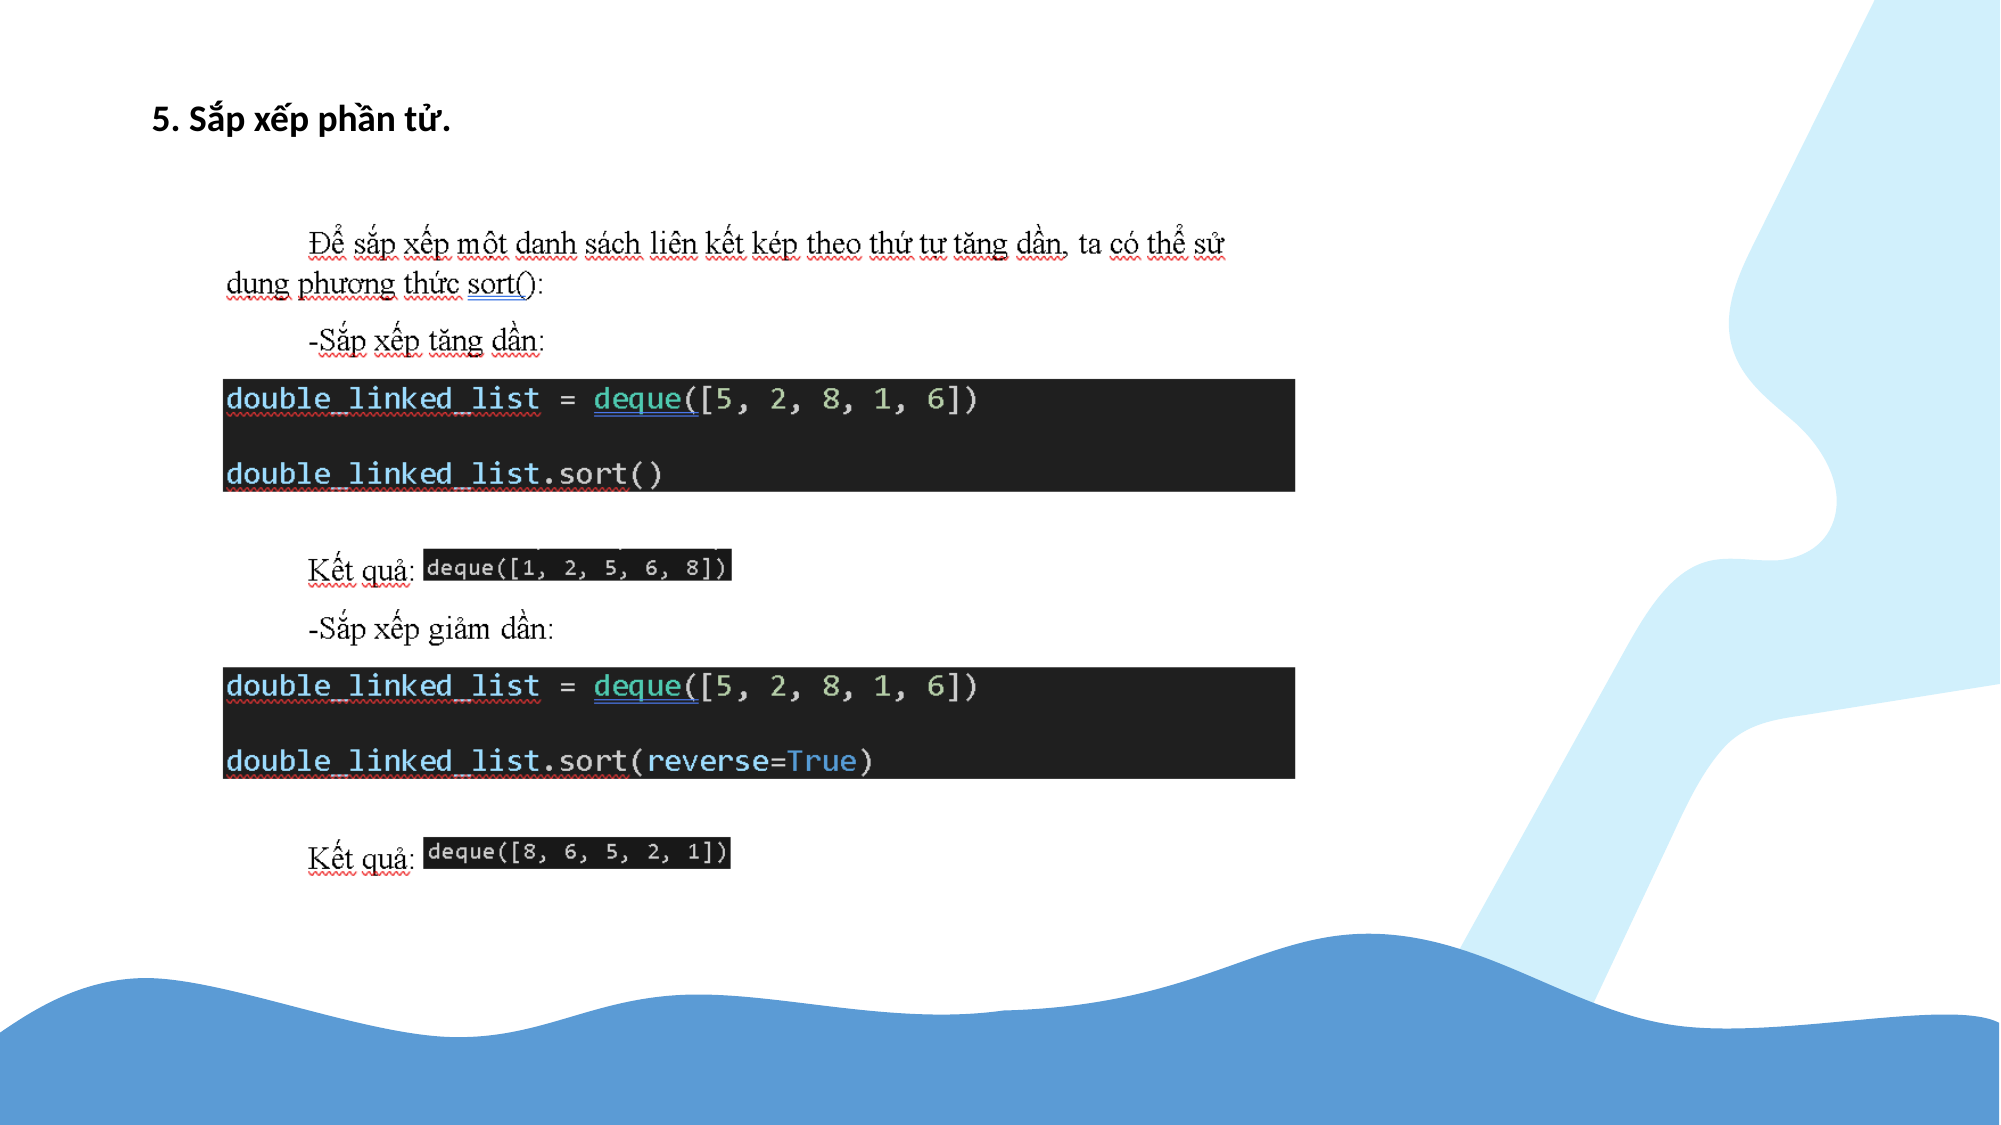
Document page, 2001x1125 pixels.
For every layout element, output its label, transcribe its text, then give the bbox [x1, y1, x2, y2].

picture [198, 207, 1359, 918]
text_box [1460, 0, 2000, 1001]
text_box 5. Sắp xếp phần tử. [136, 86, 812, 146]
text_box [0, 932, 2000, 1125]
